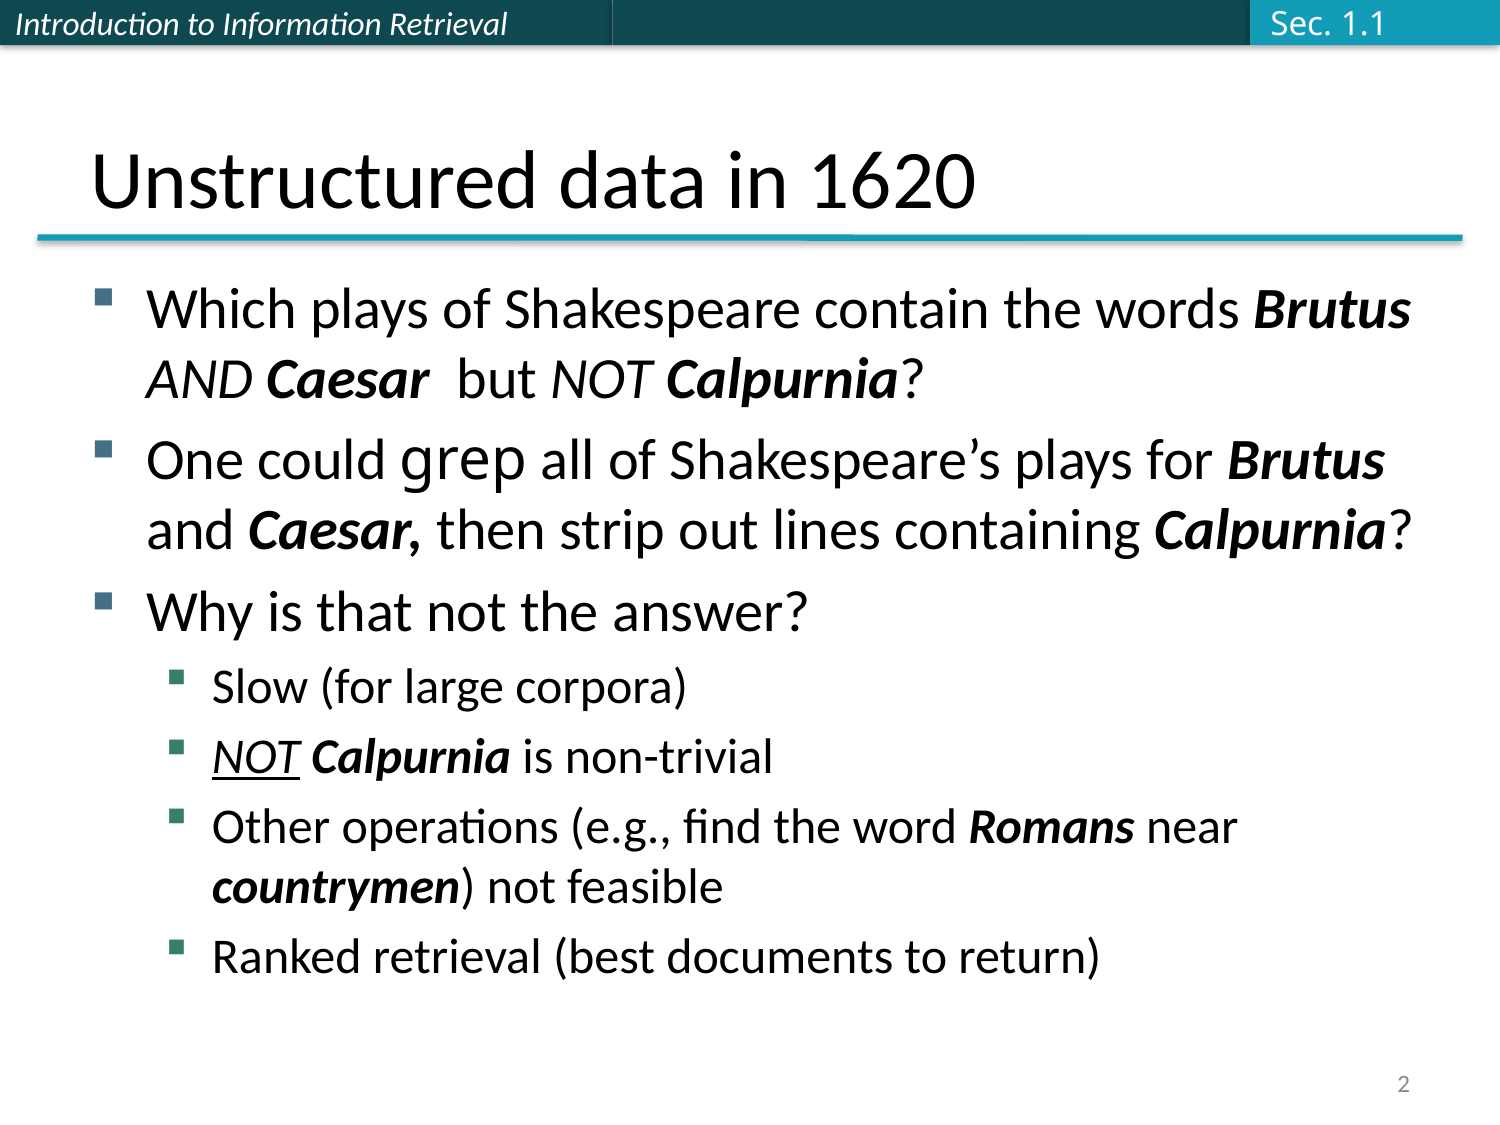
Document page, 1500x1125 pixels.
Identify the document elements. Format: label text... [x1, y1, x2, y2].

slide_number 2 [1074, 1062, 1425, 1103]
text_box Sec. 1.1 [1255, 0, 1404, 50]
list Which plays of Shakespeare contain the words Brutus AND Caesar but NOT Calpurnia? One could grep all of Shakespeare’s plays for Brutus and Caesar, then strip out lines containing Calpurnia? Why is that not the answer? Slow (for large corpora) NOT Calpurnia is non-trivial Other operations (e.g., find the word Romans near countrymen) not feasible Ranked retrieval (best documents to return) [75, 262, 1450, 1075]
title Unstructured data in 1620 [75, 45, 1425, 233]
